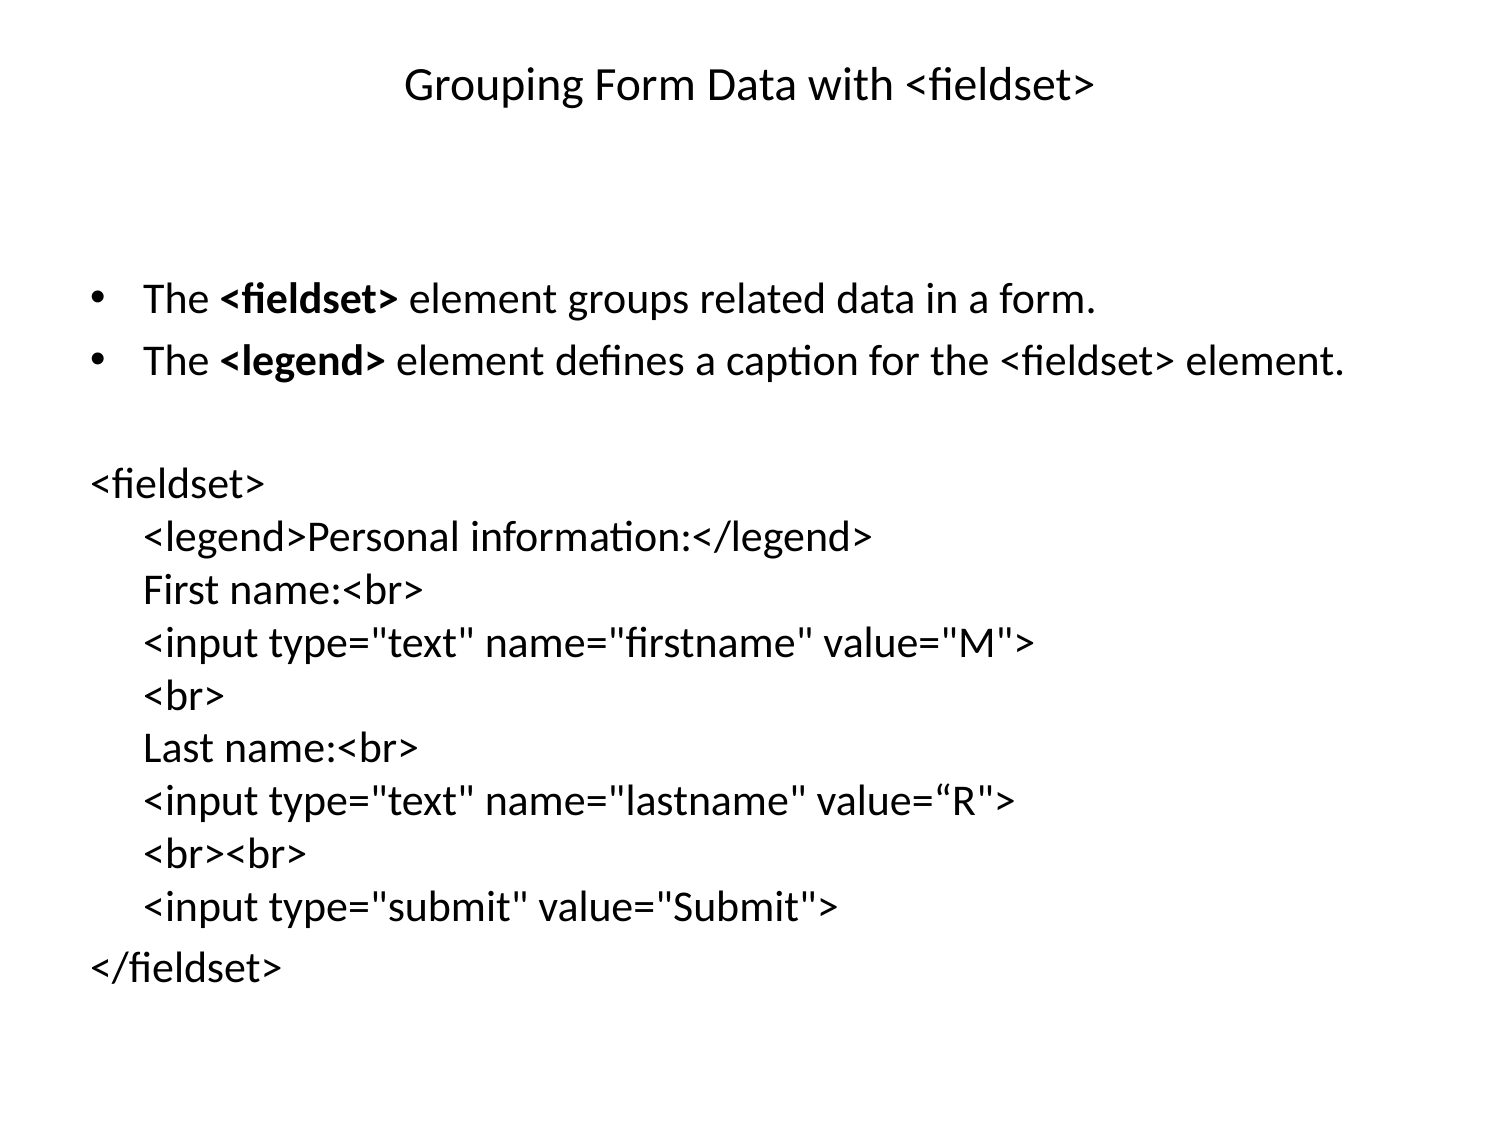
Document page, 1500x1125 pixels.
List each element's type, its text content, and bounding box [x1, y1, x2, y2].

list The <fieldset> element groups related data in a form. The <legend> element defines a caption for the <fieldset> element. <fieldset> <legend>Personal information:</legend> First name:<br> <input type="text" name="firstname" value="M"> <br> Last name:<br> <input type="text" name="lastname" value=“R"> <br><br> <input type="submit" value="Submit"> </fieldset> [75, 262, 1425, 1005]
title Grouping Form Data with <fieldset> [75, 45, 1425, 175]
